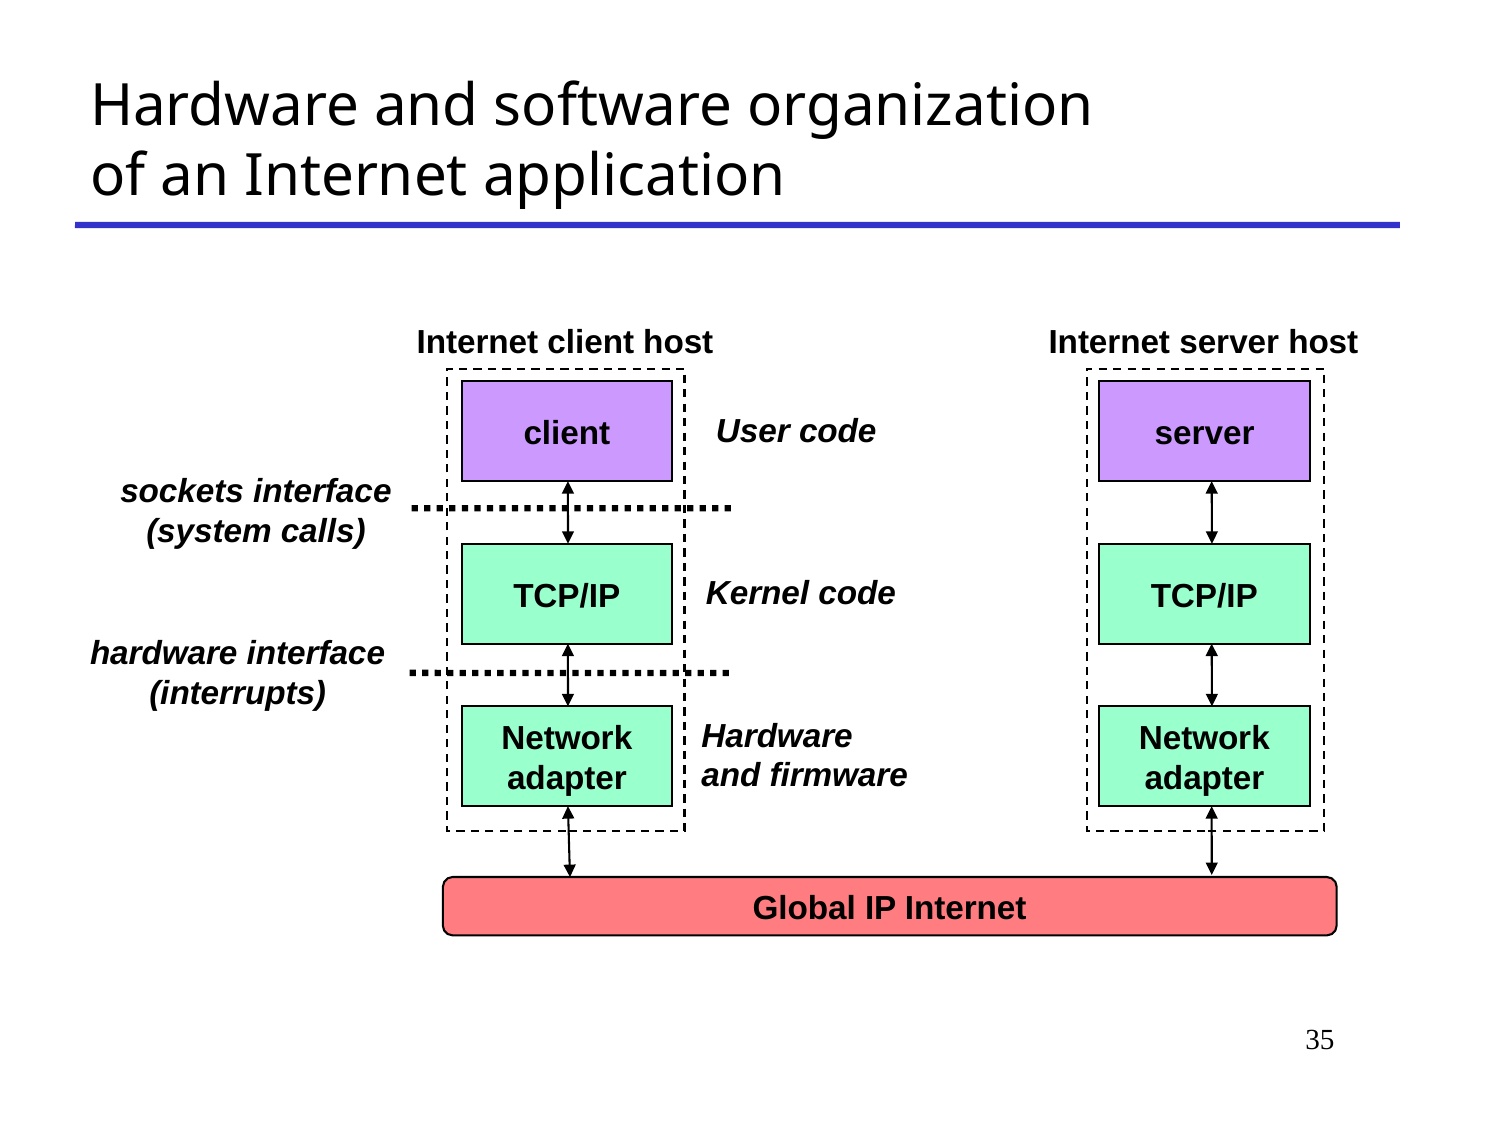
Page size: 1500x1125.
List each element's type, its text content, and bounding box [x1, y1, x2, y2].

text_box [1205, 832, 1218, 875]
text_box [447, 368, 685, 832]
text_box [563, 832, 576, 876]
text_box User code [700, 401, 892, 457]
text_box [1086, 368, 1325, 832]
slide_number 35 [1137, 1012, 1351, 1088]
title Hardware and software organization of an Internet application [75, 50, 1400, 225]
text_box hardware interface (interrupts) [75, 623, 401, 719]
text_box Hardware and firmware [686, 706, 924, 801]
text_box Global IP Internet [442, 876, 1337, 936]
text_box Kernel code [691, 563, 912, 619]
text_box Internet server host [1033, 312, 1374, 368]
text_box Internet client host [401, 312, 729, 368]
text_box sockets interface (system calls) [105, 461, 407, 557]
